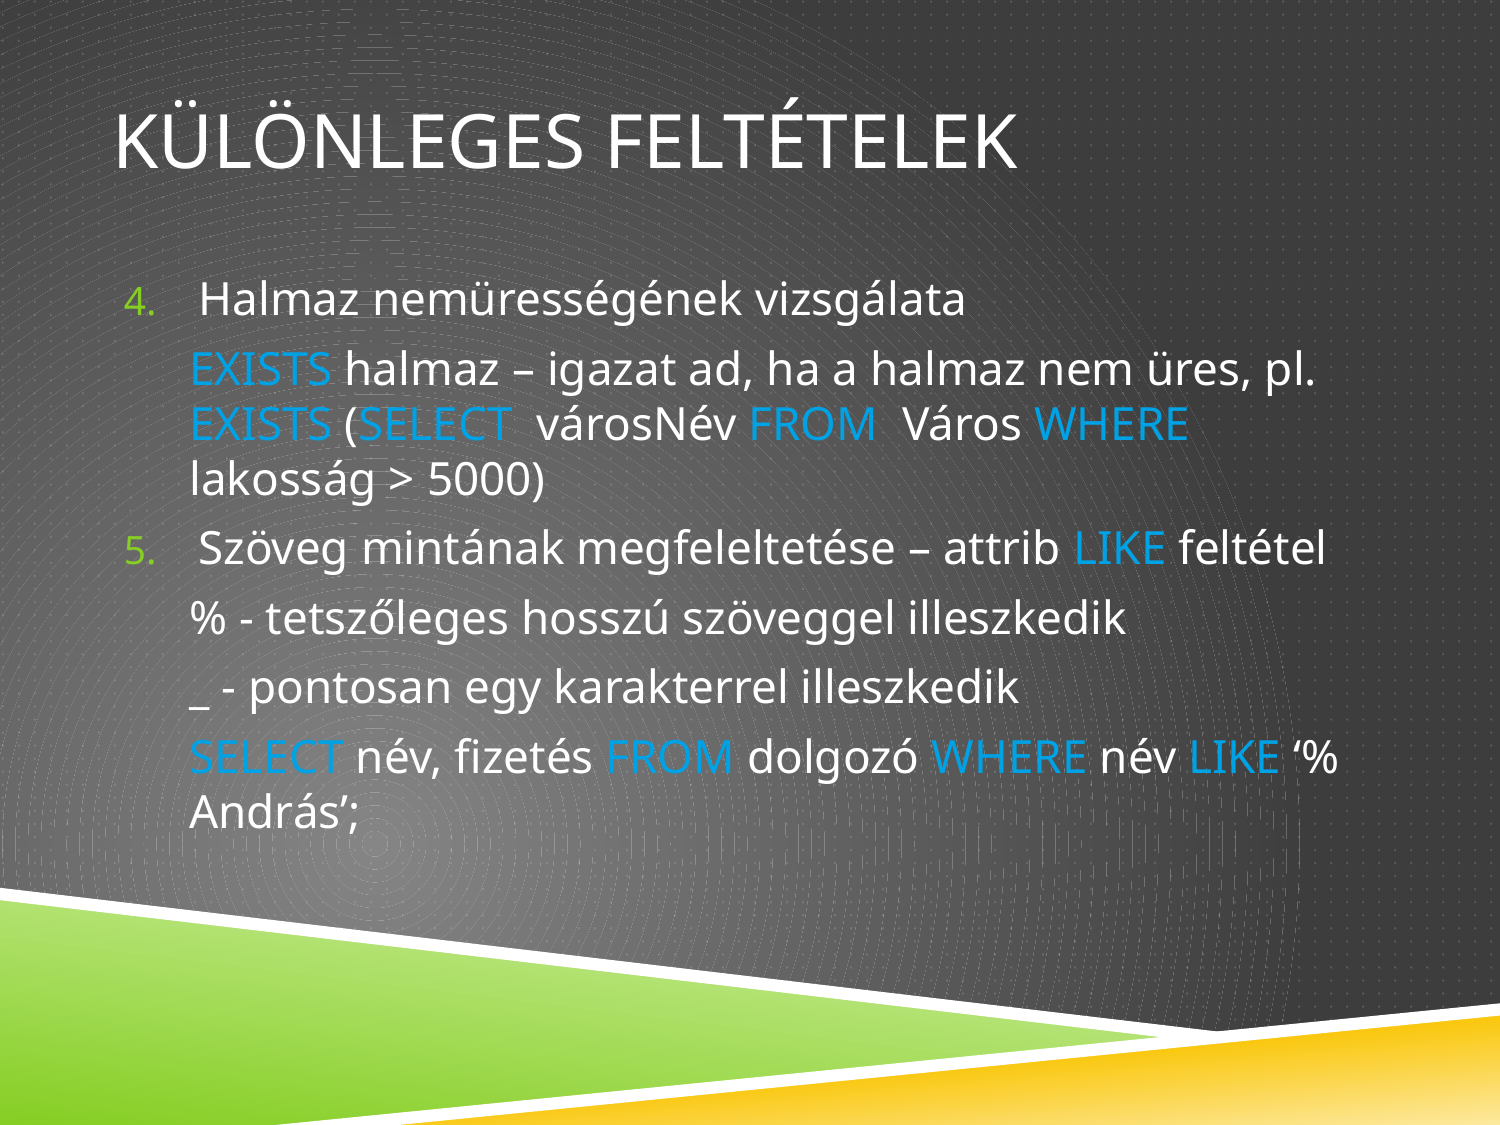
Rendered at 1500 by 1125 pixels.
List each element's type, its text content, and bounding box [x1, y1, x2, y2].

list Halmaz nemürességének vizsgálata EXISTS halmaz – igazat ad, ha a halmaz nem üres, pl. EXISTS (SELECT városNév FROM Város WHERE lakosság > 5000) Szöveg mintának megfeleltetése – attrib LIKE feltétel % - tetszőleges hosszú szöveggel illeszkedik _ - pontosan egy karakterrel illeszkedik SELECT név, fizetés FROM dolgozó WHERE név LIKE ‘% András’; [112, 262, 1388, 875]
title Különleges feltételek [112, 45, 1388, 233]
